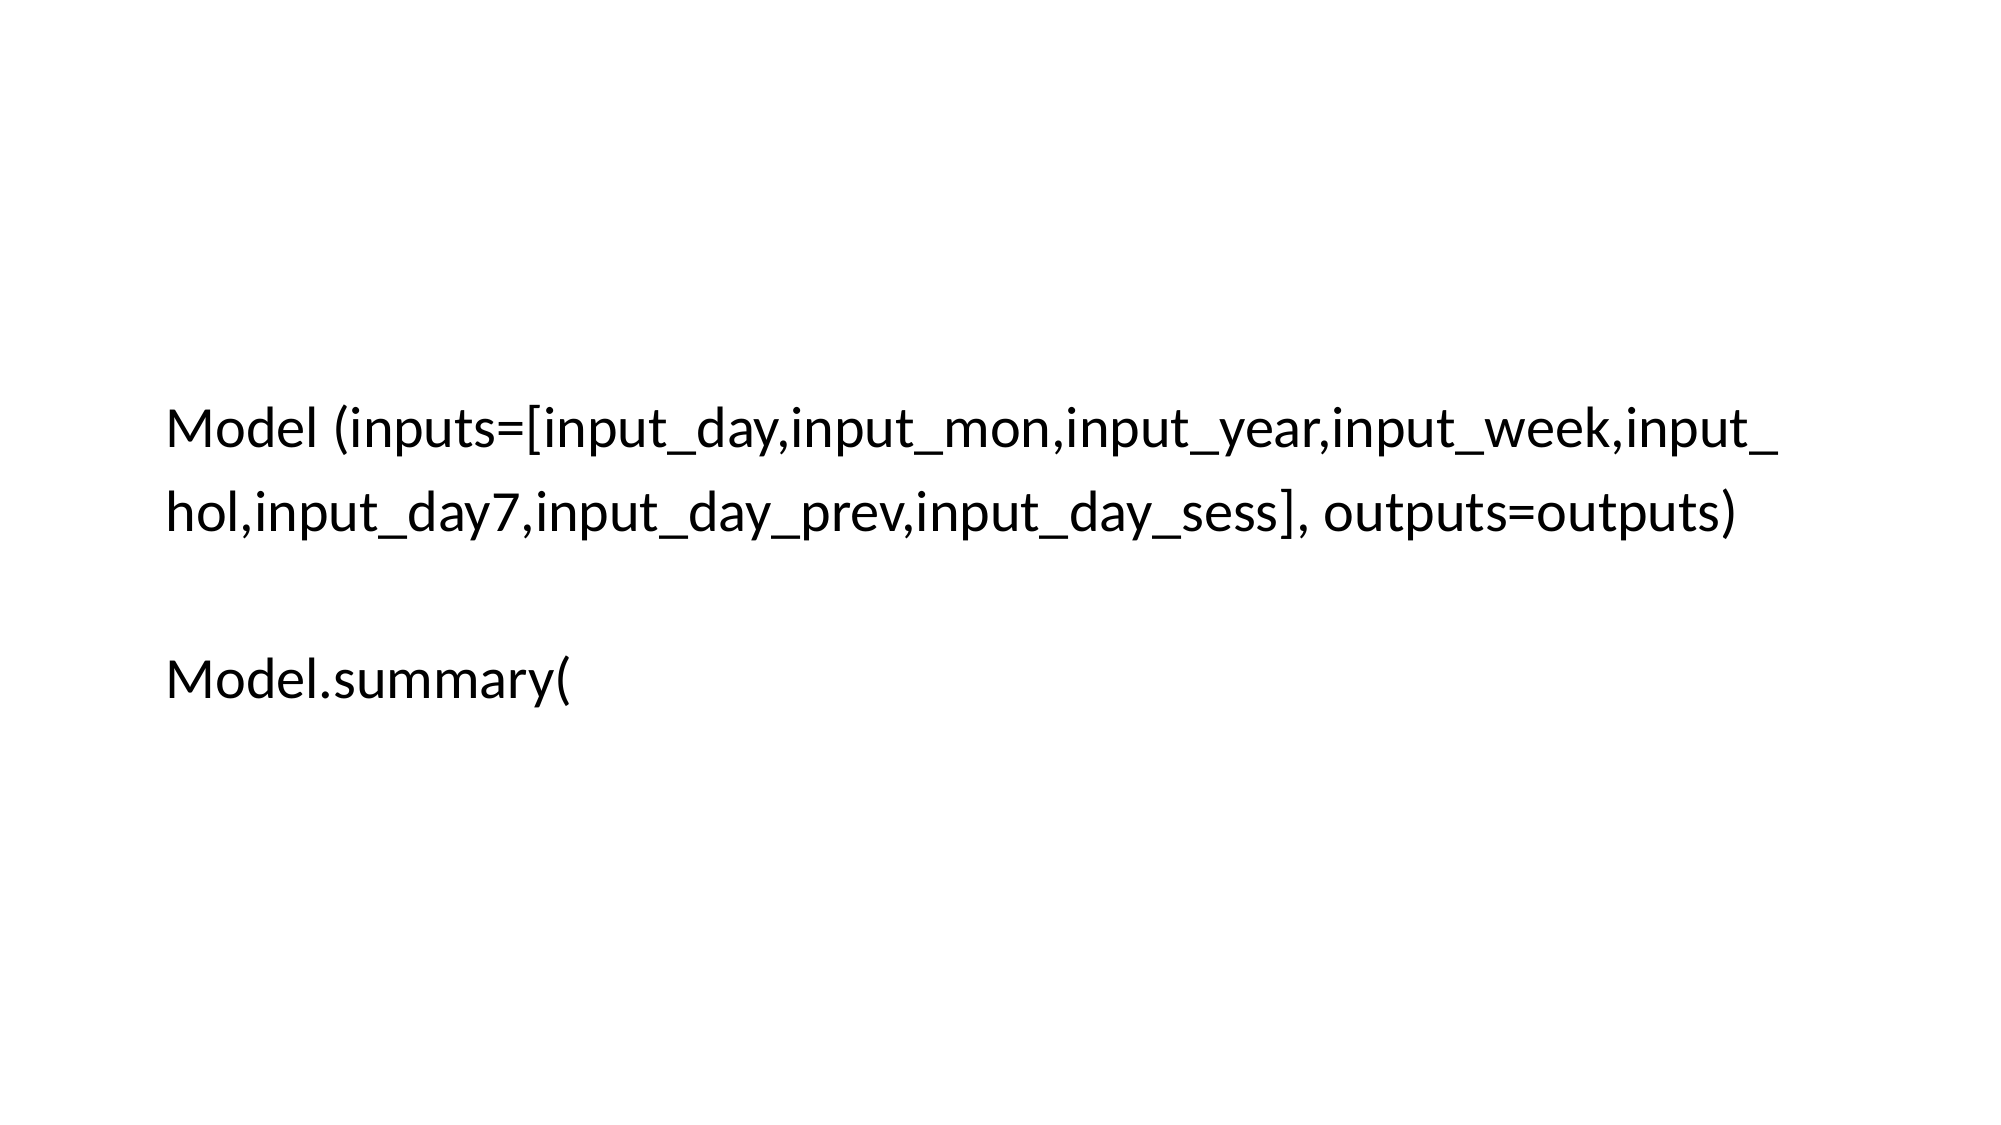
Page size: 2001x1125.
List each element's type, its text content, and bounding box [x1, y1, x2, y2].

list Model (inputs=[input_day,input_mon,input_year,input_week,input_ hol,input_day7,input_day_prev,input_day_sess], outputs=outputs) Model.summary( [137, 299, 1863, 1014]
